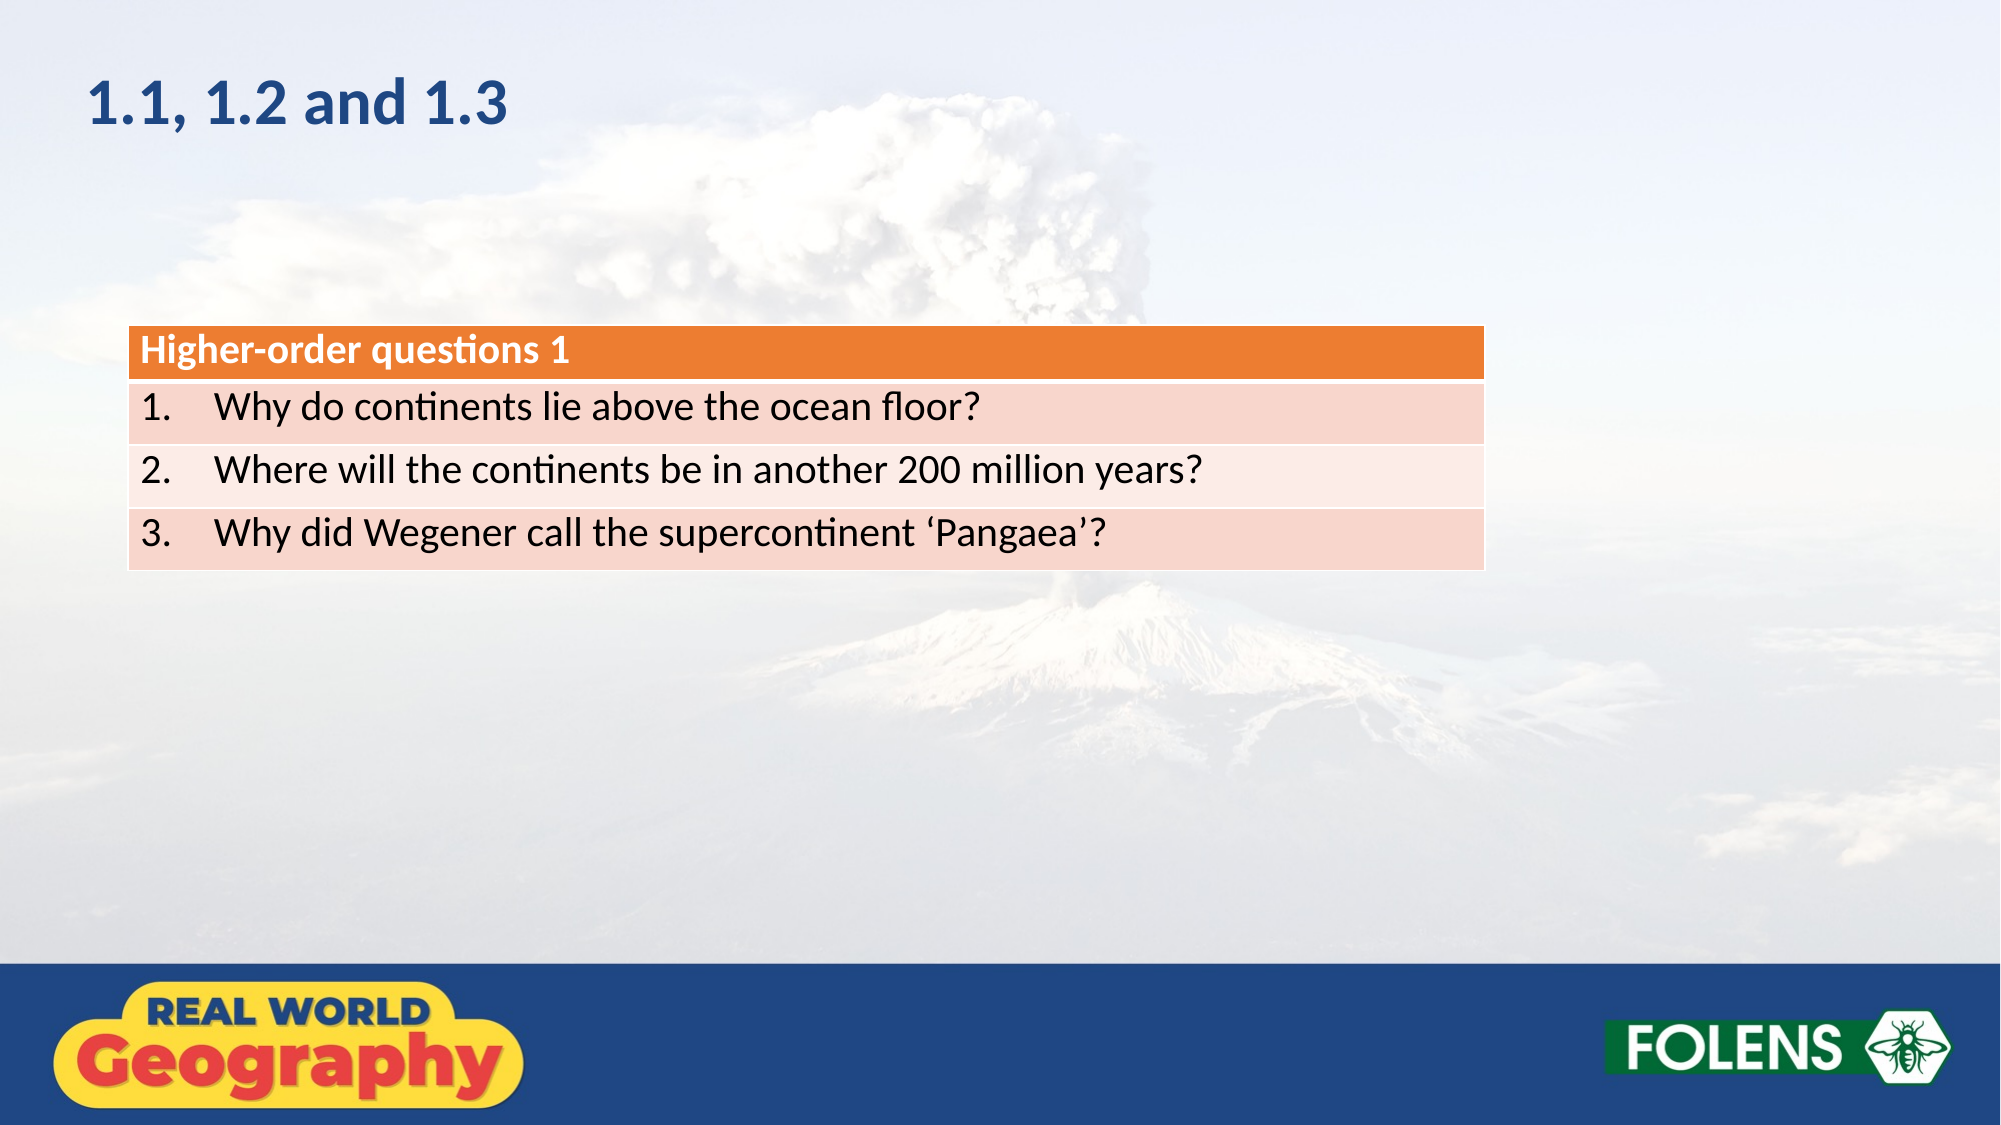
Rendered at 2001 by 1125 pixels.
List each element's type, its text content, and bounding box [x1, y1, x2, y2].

table_cell 2. Where will the continents be in another 200 million years? [129, 446, 1484, 507]
text_box 1.1, 1.2 and 1.3 [70, 59, 1796, 161]
table_cell 1. Why do continents lie above the ocean floor? [129, 384, 1484, 444]
table_cell 3. Why did Wegener call the supercontinent ‘Pangaea’? [129, 509, 1484, 570]
table_header Higher-order questions 1 [129, 326, 1484, 379]
text_box [75, 59, 1801, 162]
picture [0, 0, 2001, 1125]
